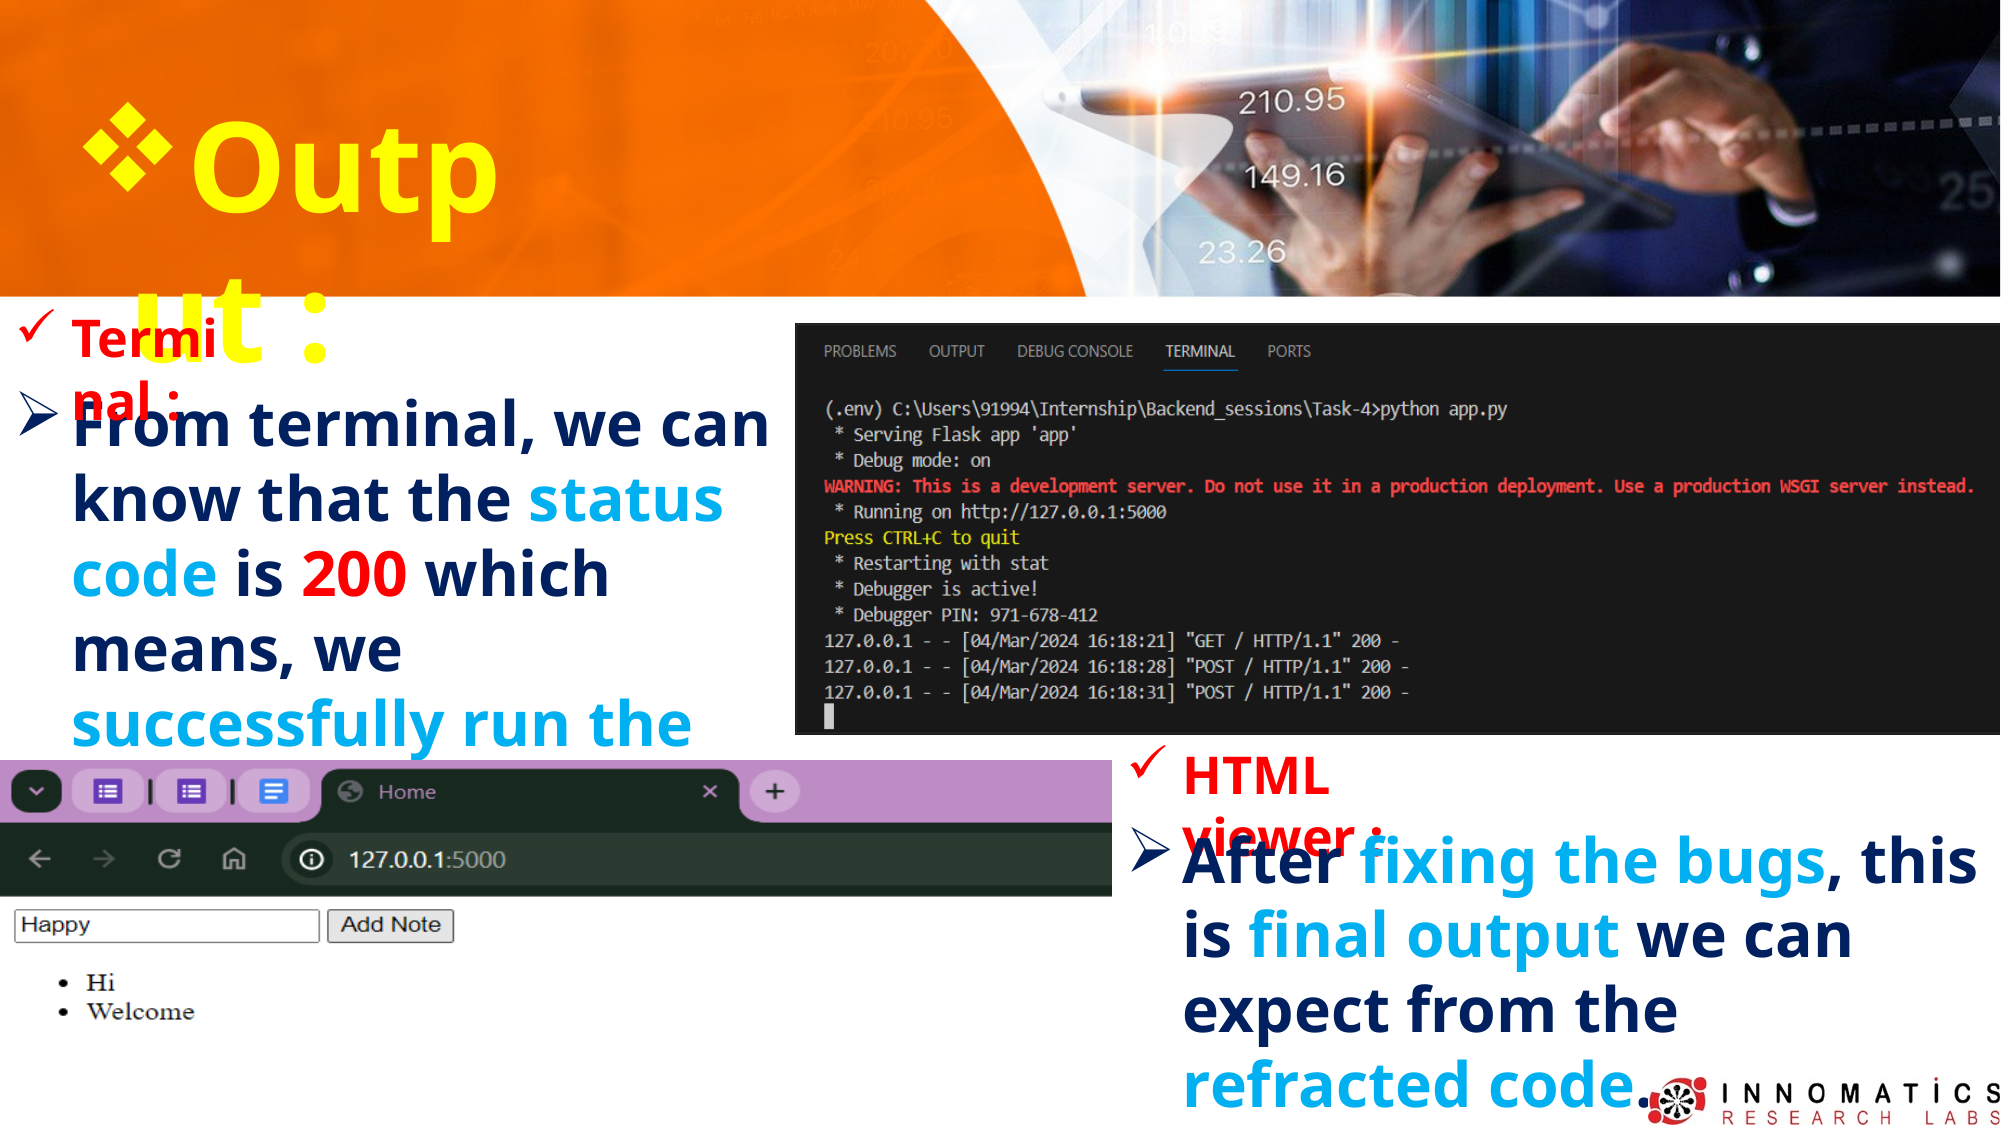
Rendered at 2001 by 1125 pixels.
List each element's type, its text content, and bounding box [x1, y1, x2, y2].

text_box Output : [58, 79, 569, 395]
text_box From terminal, we can know that the status code is 200 which means, we successfully run the app without any errors. [0, 376, 795, 759]
text_box After fixing the bugs, this is final output we can expect from the refracted code. [1111, 813, 2000, 1125]
text_box HTML viewer : [1111, 745, 1437, 813]
picture [0, 0, 2001, 1125]
text_box Terminal : [0, 298, 256, 438]
